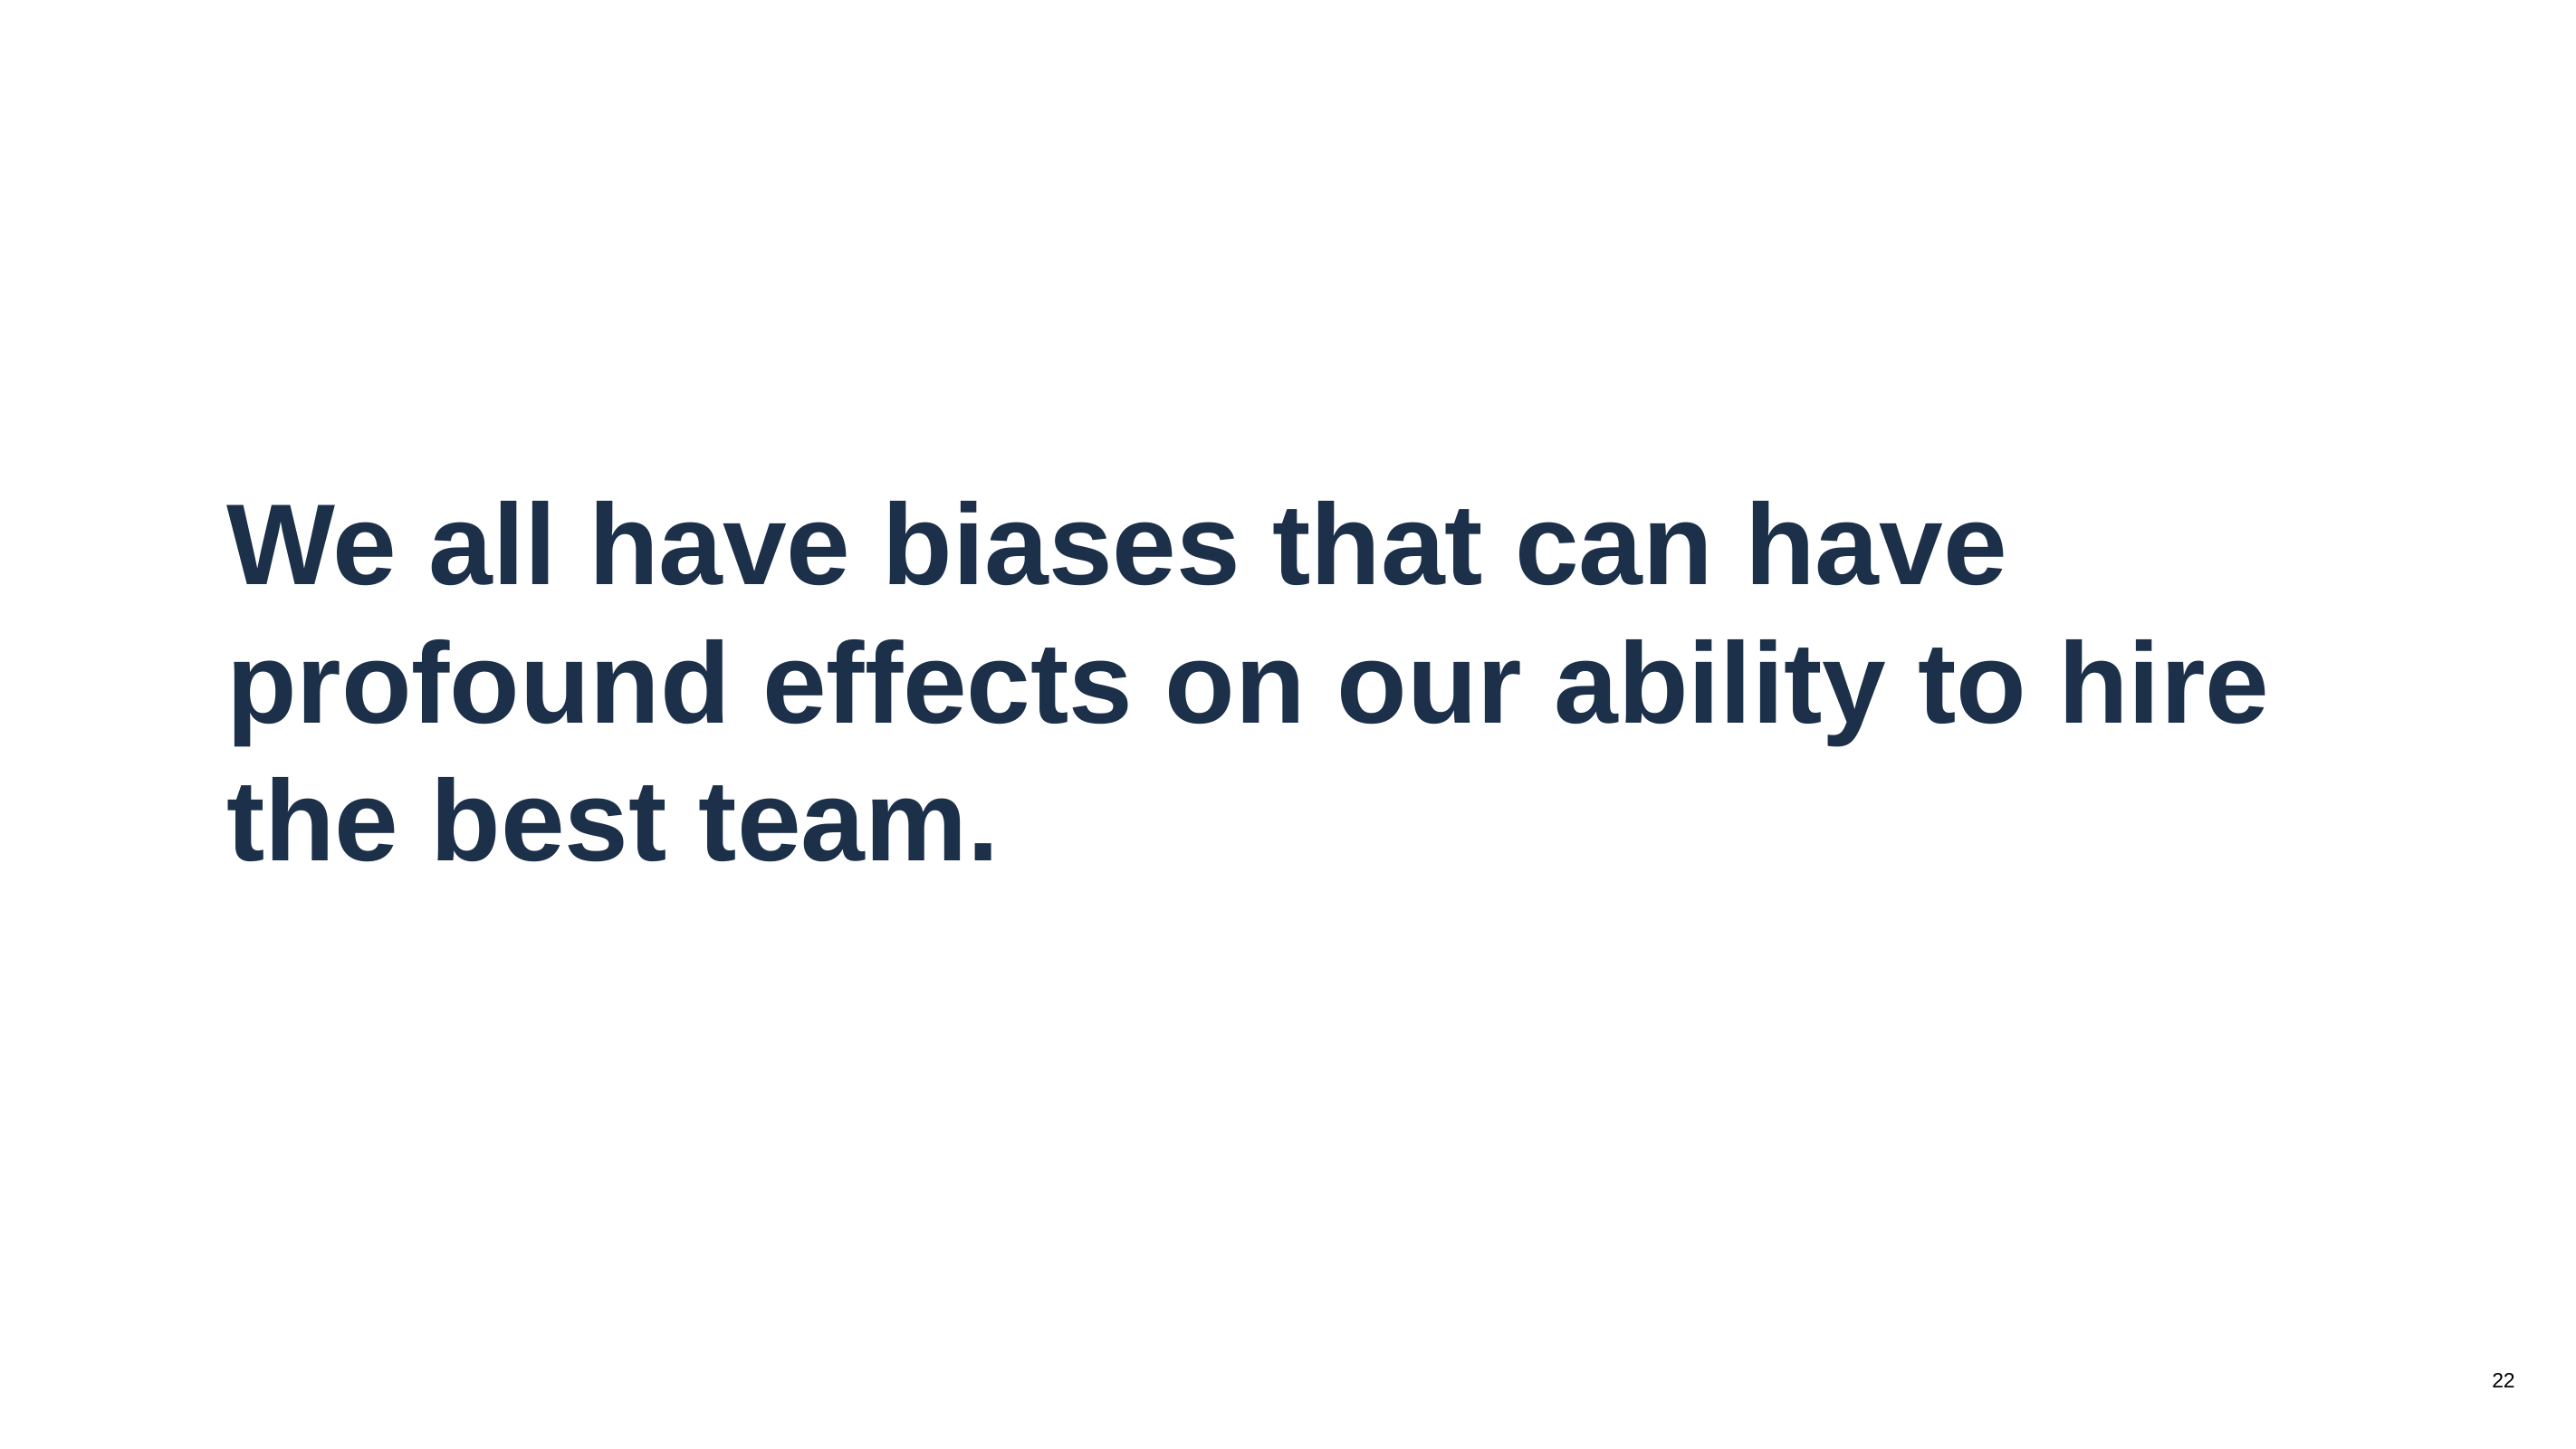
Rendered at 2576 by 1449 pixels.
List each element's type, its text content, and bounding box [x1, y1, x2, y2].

title We all have biases that can have profound effects on our ability to hire the best team. [200, 150, 2326, 1203]
slide_number 22 [2386, 1342, 2542, 1416]
